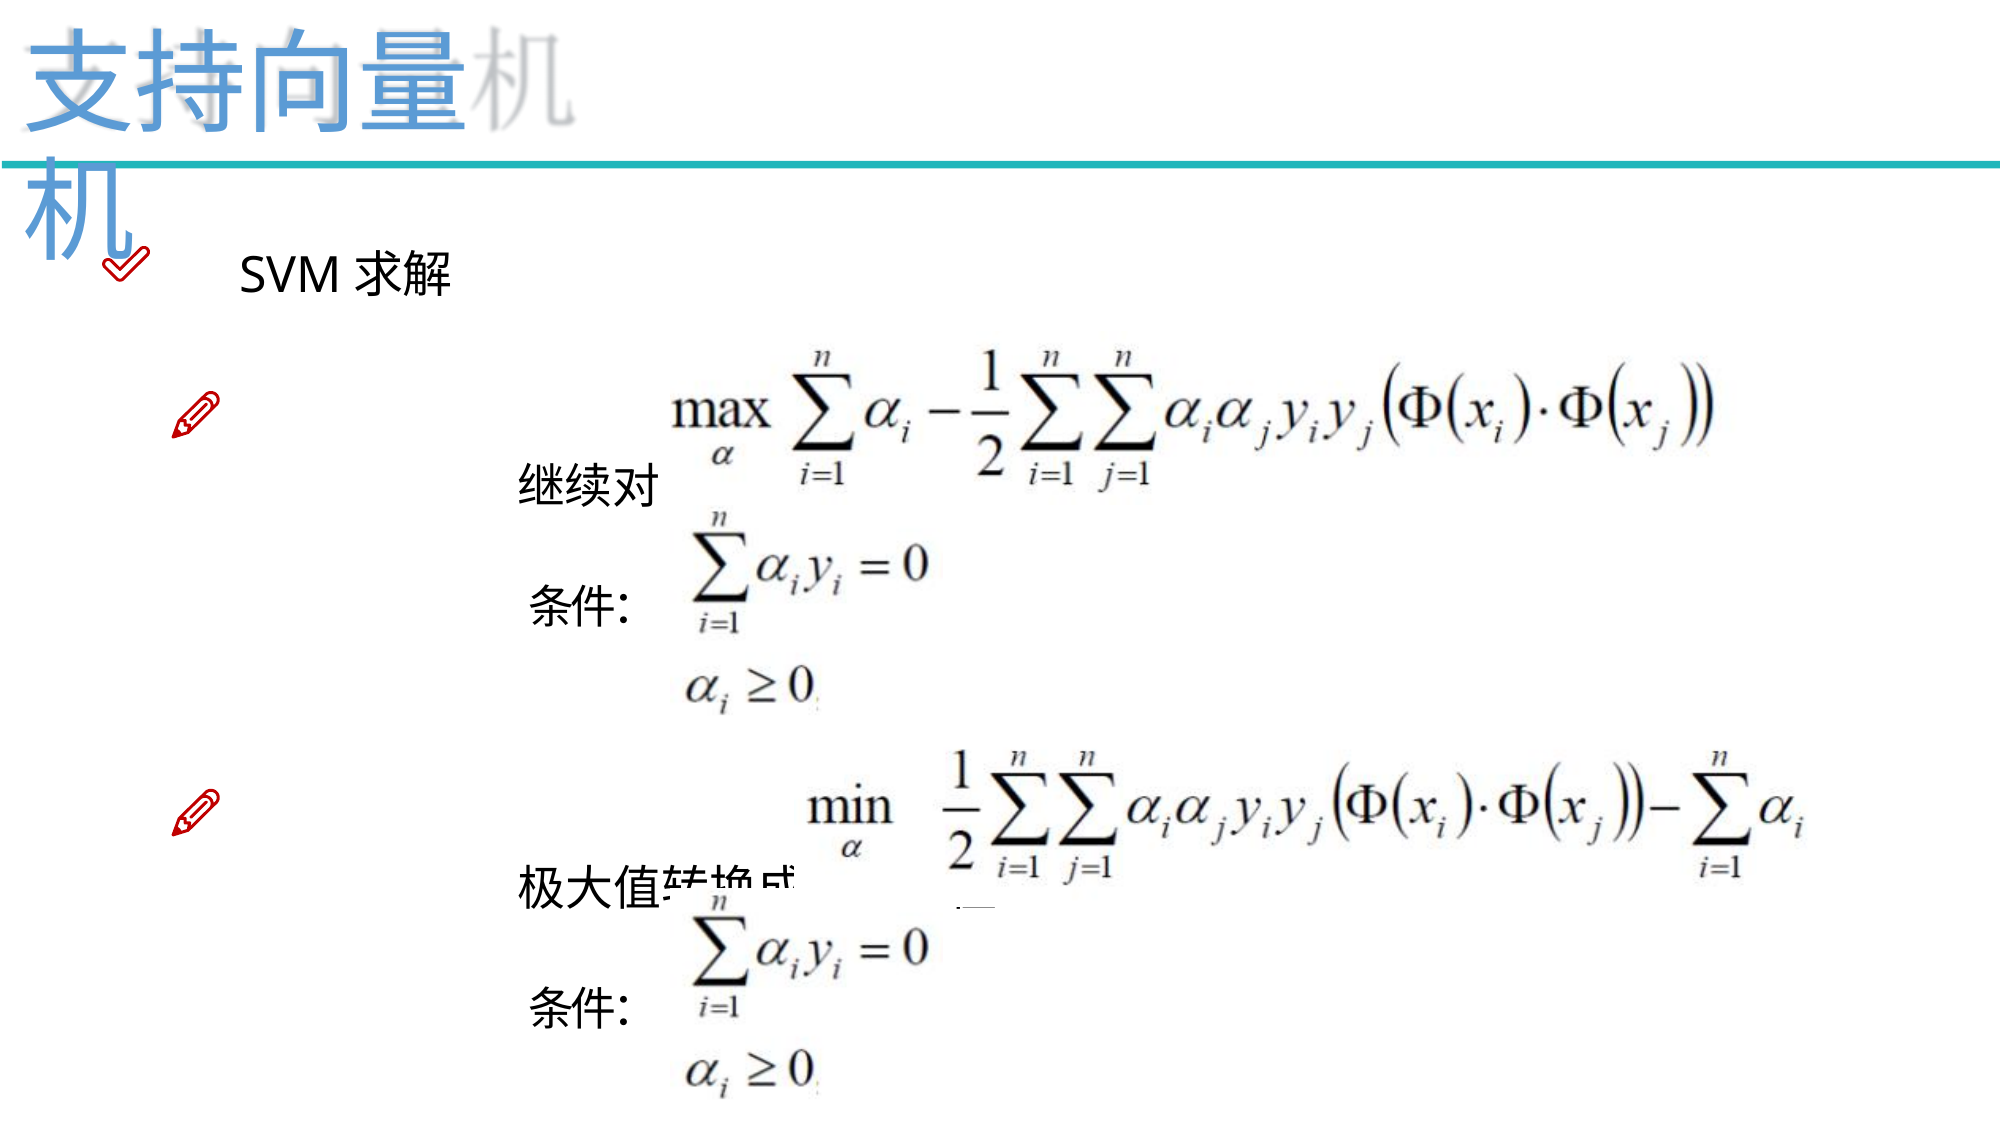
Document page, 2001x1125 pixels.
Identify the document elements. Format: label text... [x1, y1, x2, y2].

text_box [171, 391, 220, 439]
text_box [171, 788, 220, 837]
picture [670, 331, 1831, 1110]
picture [0, 0, 653, 213]
text_box [102, 246, 151, 282]
text_box SVM求解 继续对ɑ求极大值： 条件： 极大值转换成求极小值： 条件： [100, 242, 1833, 1118]
text_box [653, 160, 2000, 169]
